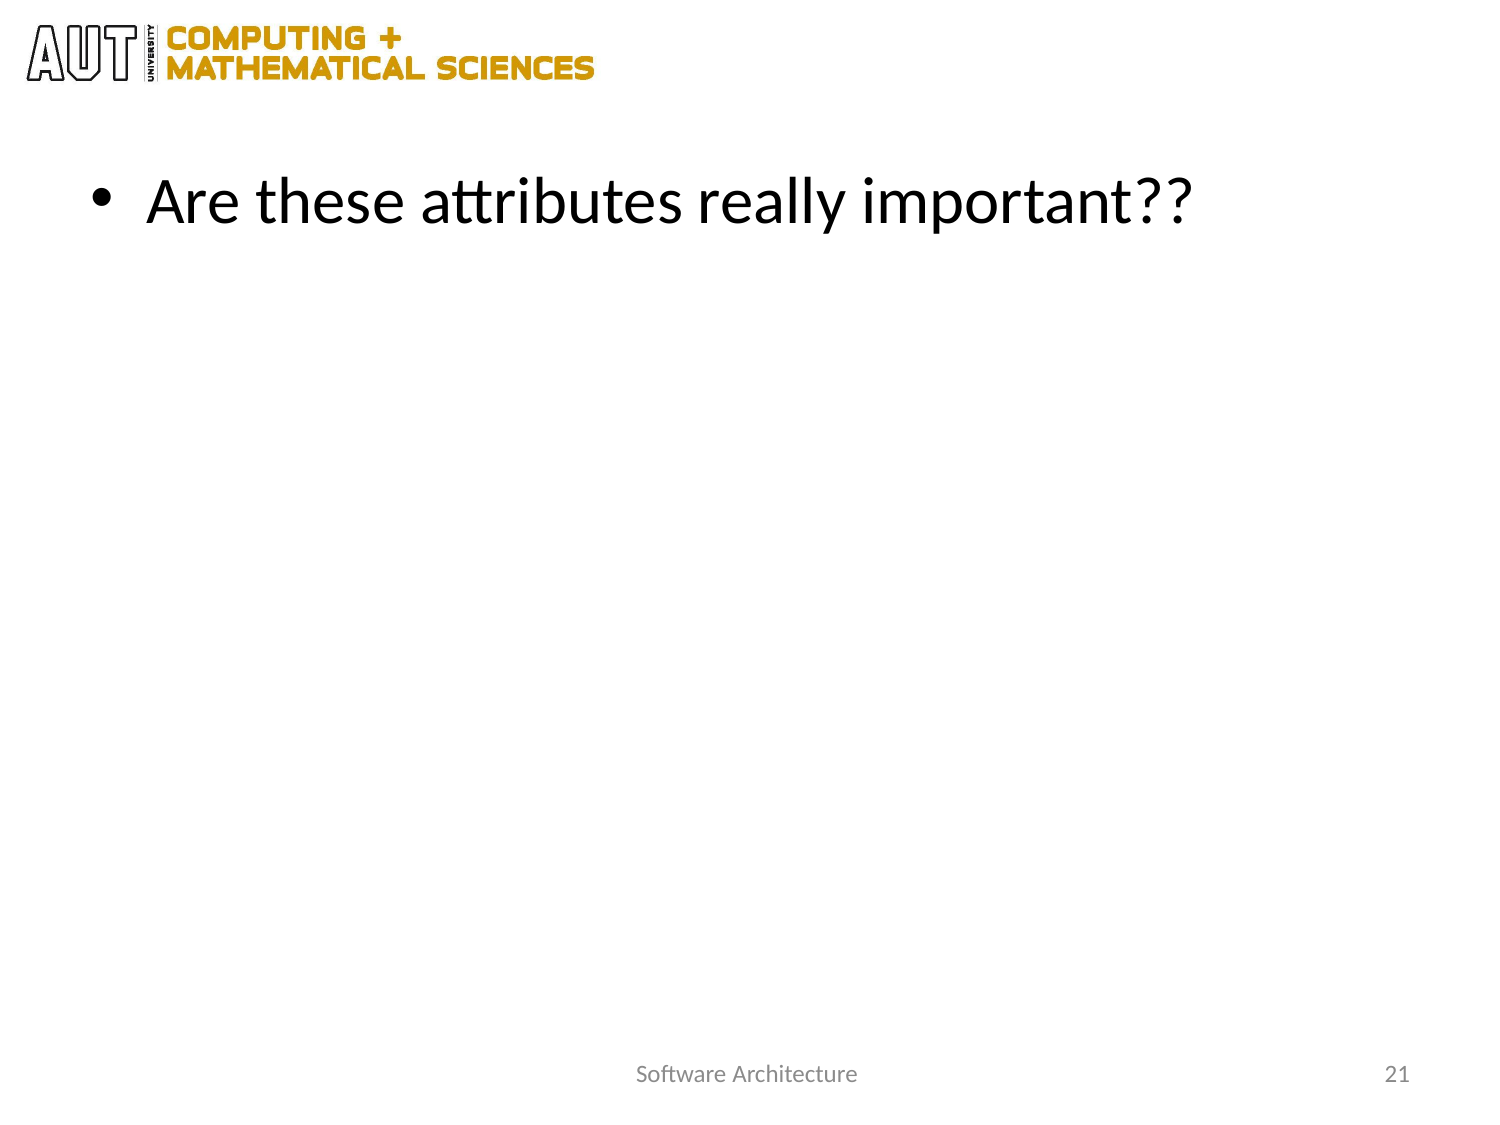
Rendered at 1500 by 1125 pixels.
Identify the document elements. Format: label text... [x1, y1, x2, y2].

footer Software Architecture [512, 1042, 988, 1103]
slide_number 21 [1074, 1042, 1425, 1103]
list Are these attributes really important?? [75, 148, 1425, 1005]
picture [0, 0, 620, 108]
